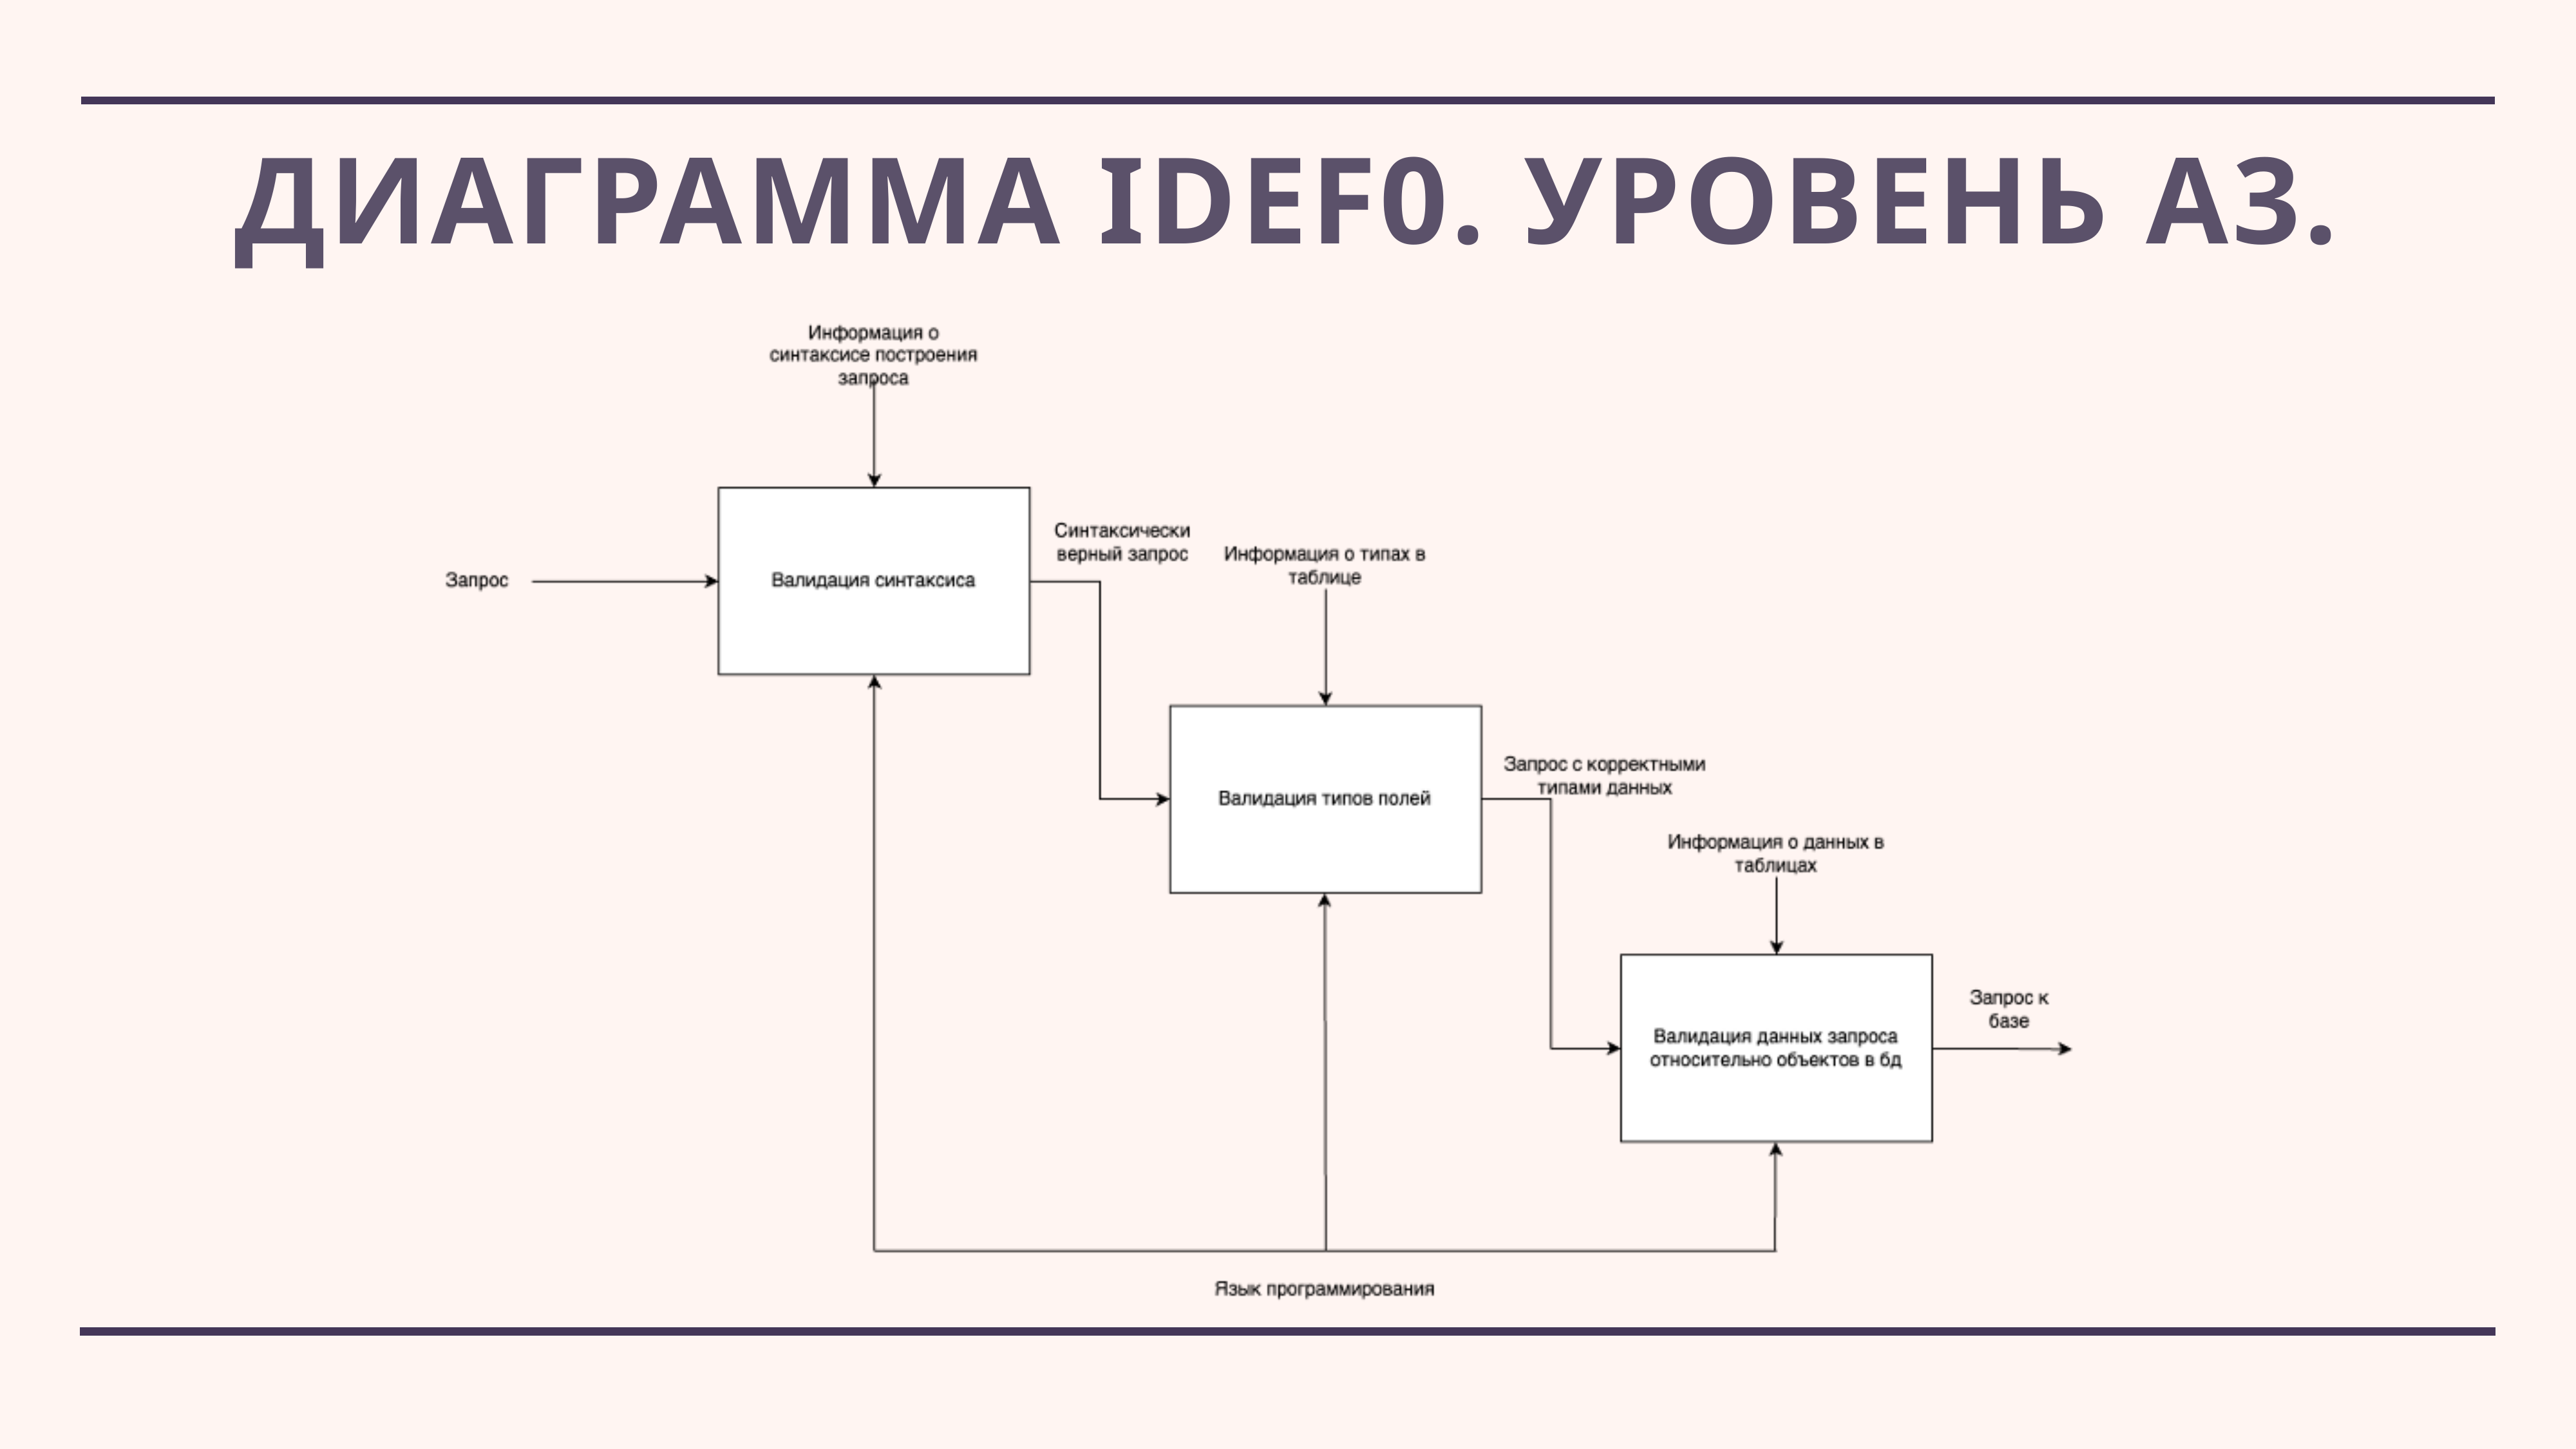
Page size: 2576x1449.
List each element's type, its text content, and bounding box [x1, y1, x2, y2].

title Диаграмма IDEF0. Уровень А3. [220, 135, 2356, 310]
picture [423, 323, 2091, 1314]
